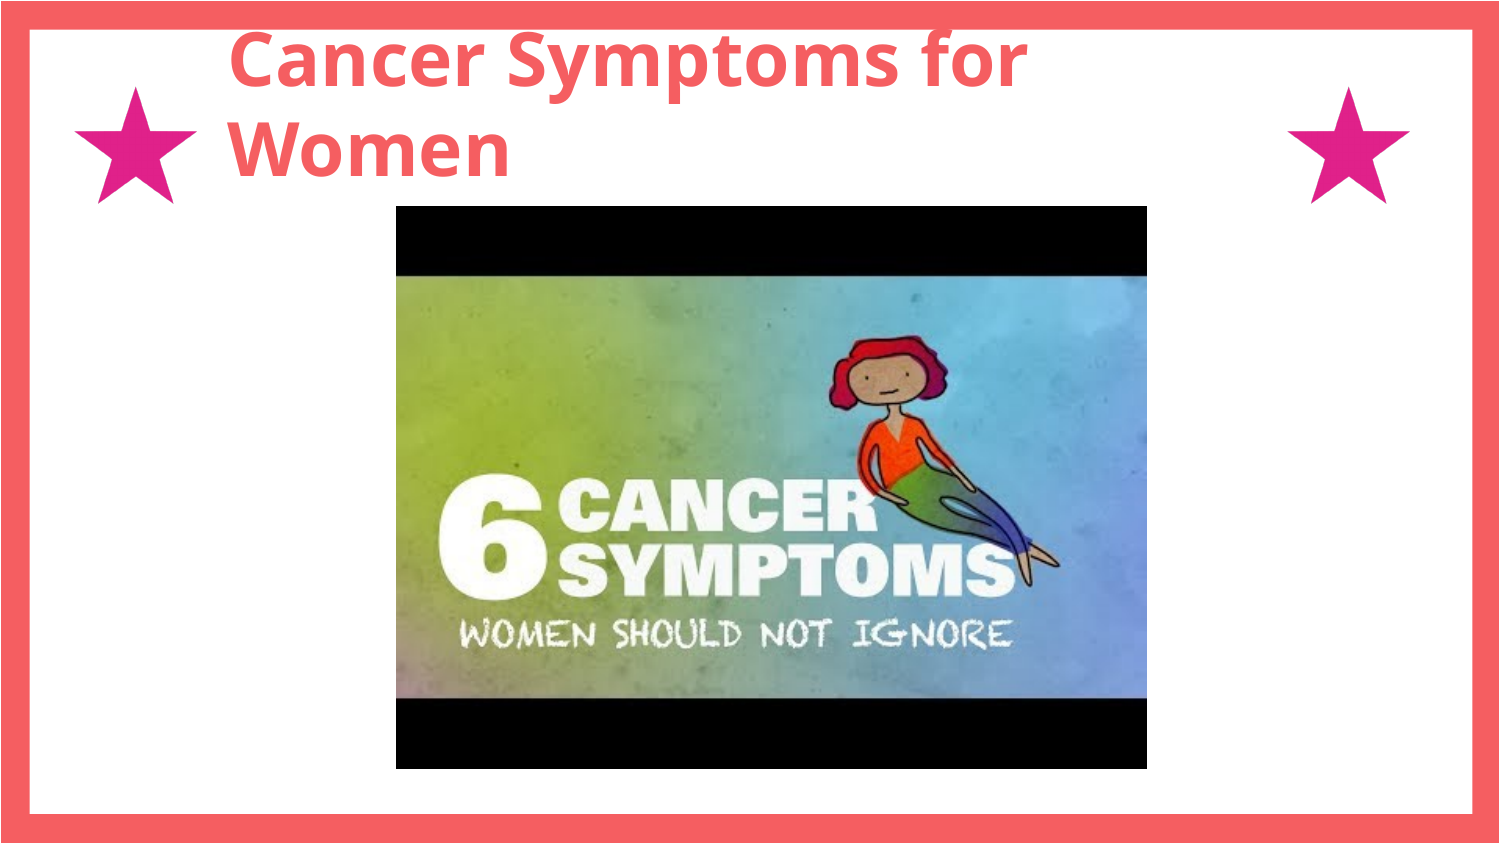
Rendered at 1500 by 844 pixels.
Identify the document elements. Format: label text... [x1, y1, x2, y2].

picture [73, 83, 197, 207]
picture [1286, 83, 1410, 207]
picture [396, 206, 1147, 770]
title Cancer Symptoms for Women [212, 83, 1285, 207]
